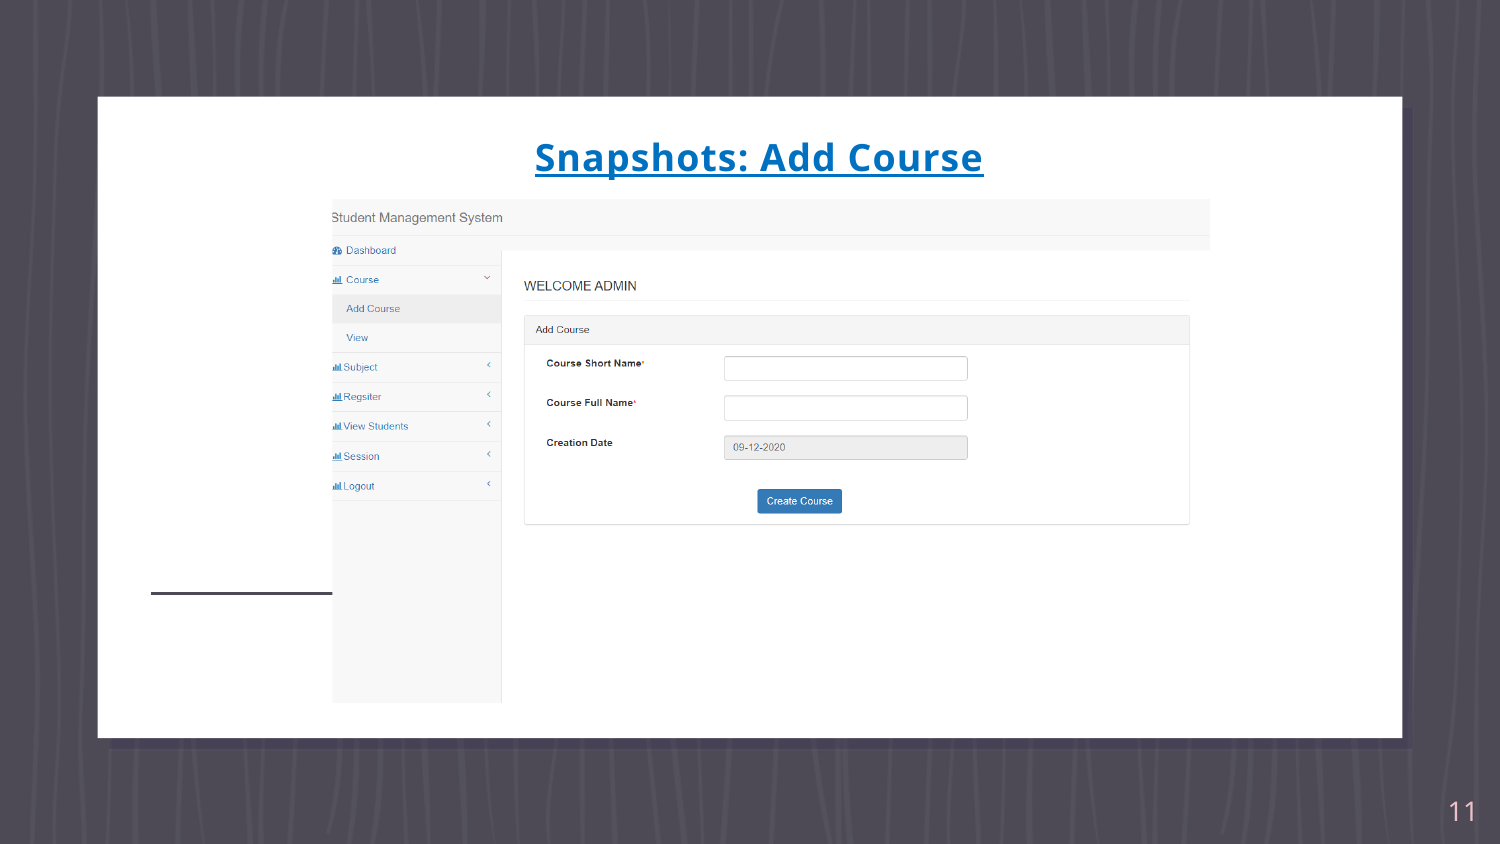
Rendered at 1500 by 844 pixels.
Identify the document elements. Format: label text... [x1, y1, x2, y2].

slide_number 11 [1403, 779, 1494, 844]
list Snapshots: Add Course [117, 118, 1383, 717]
picture [332, 199, 1211, 704]
